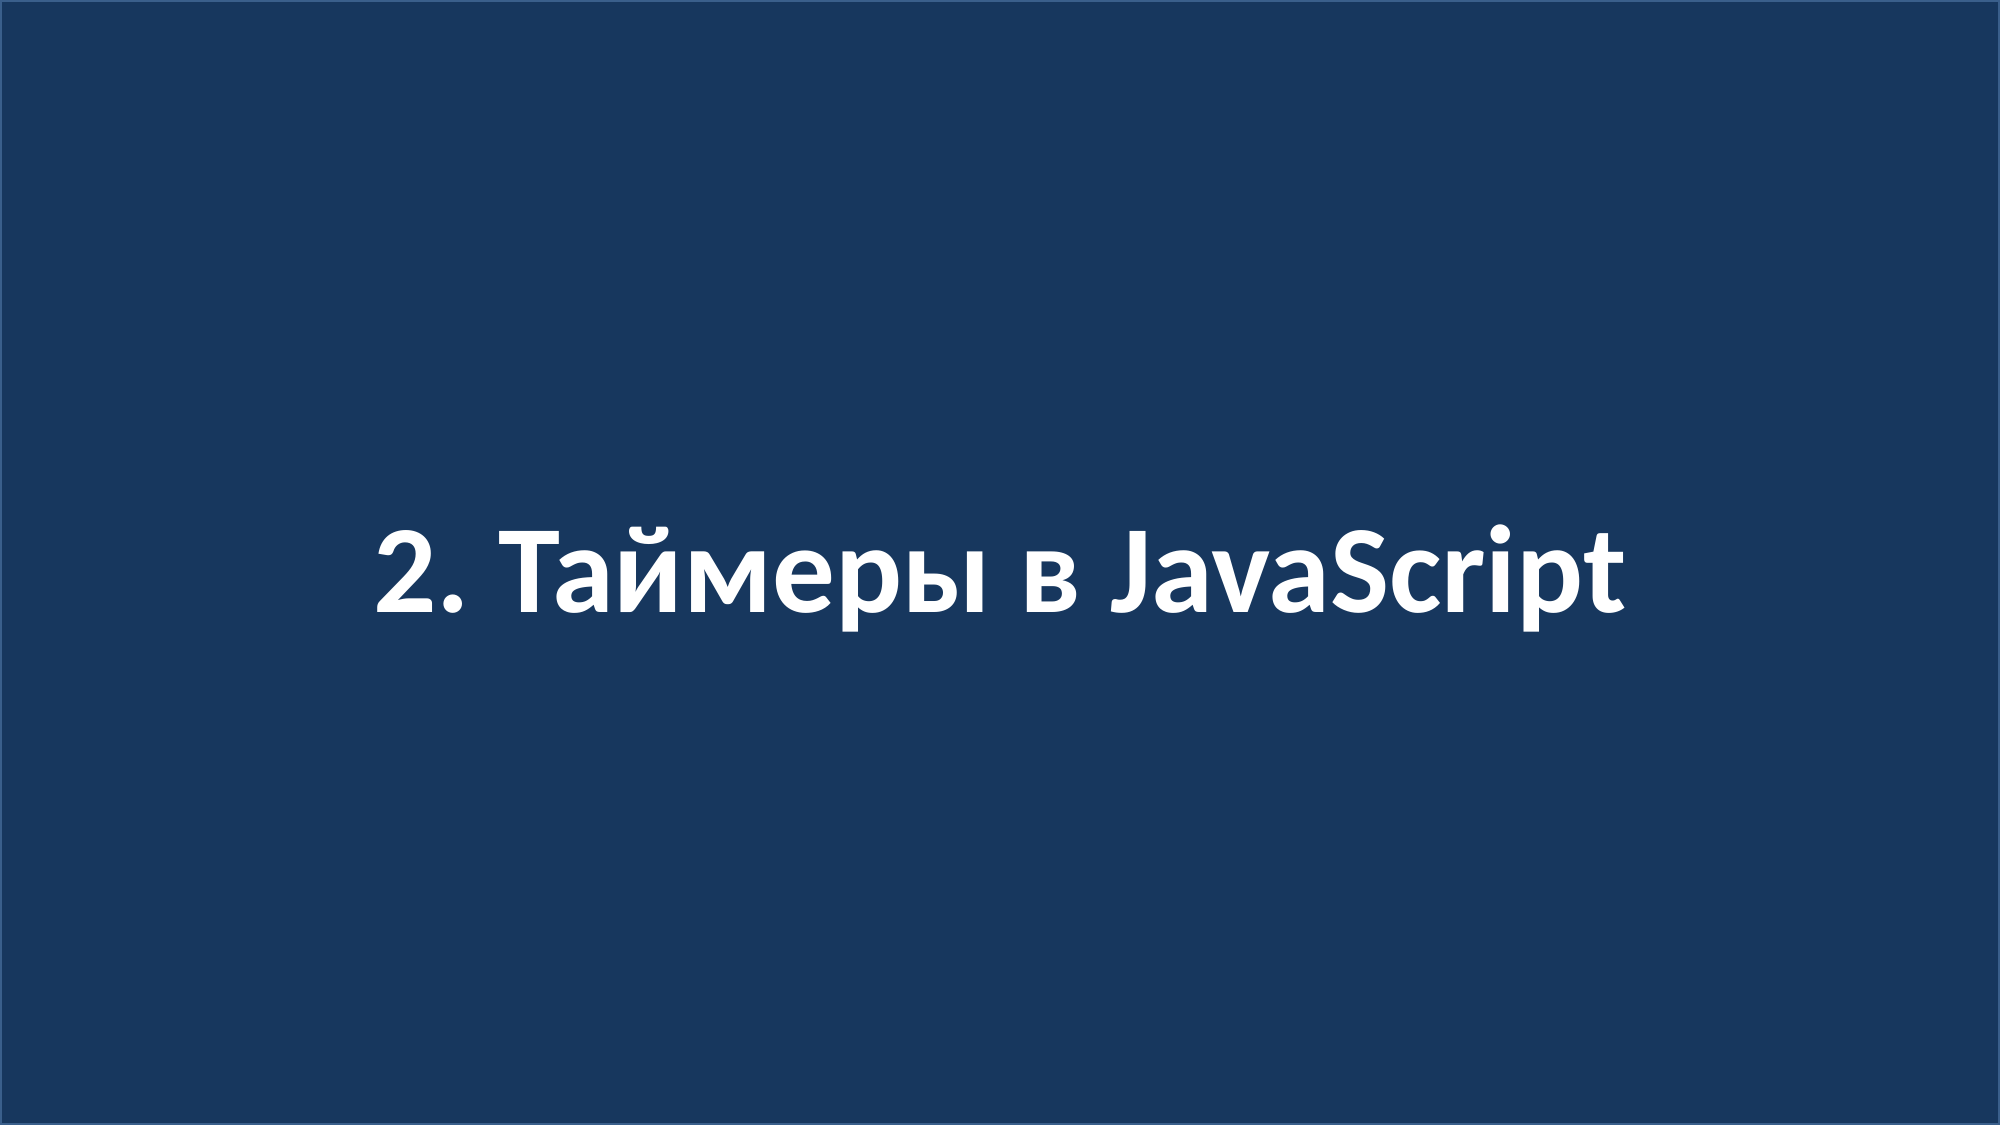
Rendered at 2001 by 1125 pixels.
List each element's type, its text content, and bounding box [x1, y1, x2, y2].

text_box 2. Таймеры в JavaScript [0, 0, 2000, 1125]
